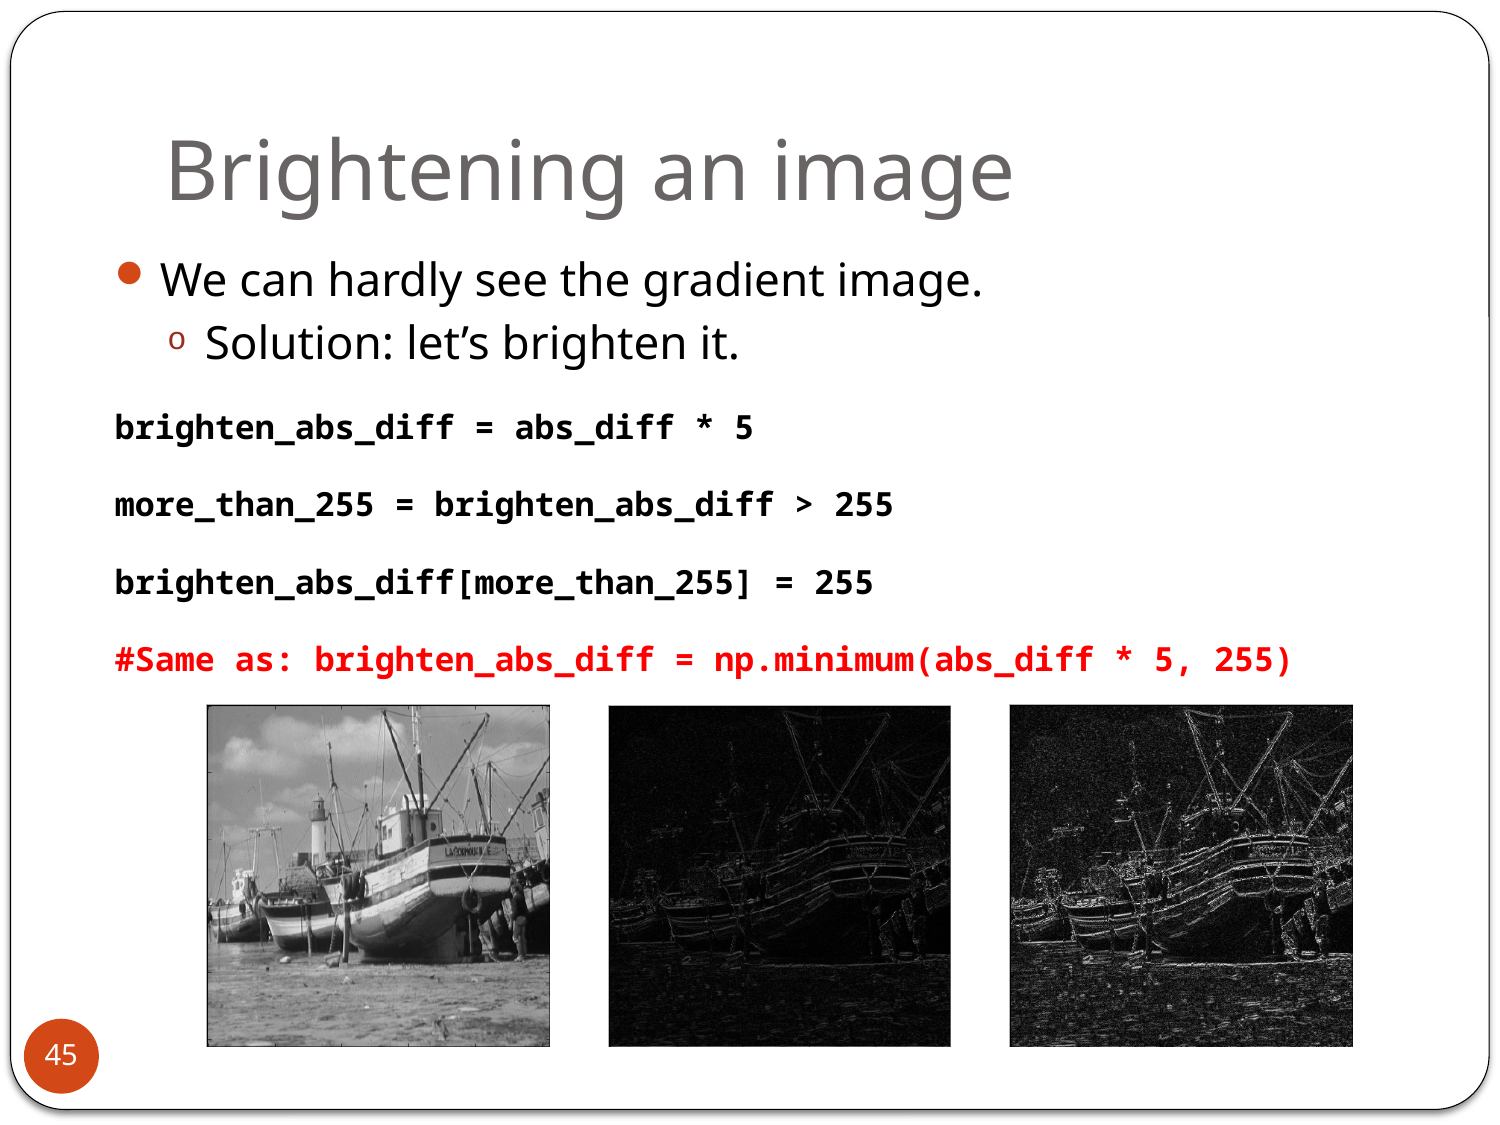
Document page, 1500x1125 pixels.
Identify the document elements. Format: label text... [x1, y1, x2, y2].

picture [608, 705, 952, 1047]
picture [206, 703, 550, 1048]
slide_number 45 [23, 1018, 99, 1094]
list We can hardly see the gradient image. Solution: let’s brighten it. brighten_abs_diff = abs_diff * 5 more_than_255 = brighten_abs_diff > 255 brighten_abs_diff[more_than_255] = 255 #Same as: brighten_abs_diff = np.minimum(abs_diff * 5, 255) [100, 243, 1436, 905]
title Brightening an image [150, 45, 1425, 233]
picture [1009, 703, 1353, 1048]
